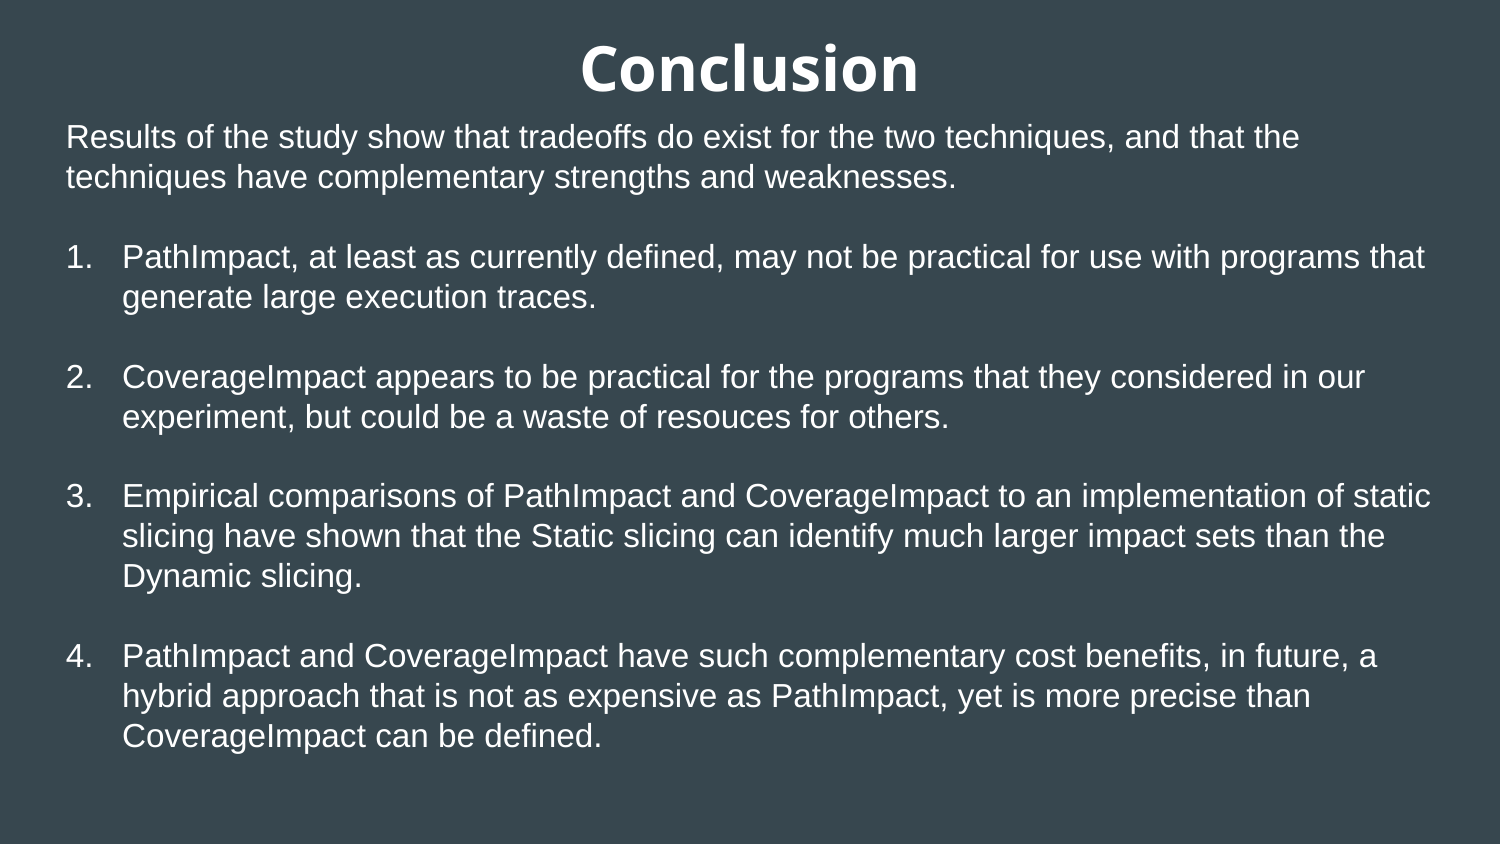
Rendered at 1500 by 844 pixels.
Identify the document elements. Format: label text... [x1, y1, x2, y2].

text_box Results of the study show that tradeoffs do exist for the two techniques, and that the techniques have complementary strengths and weaknesses. PathImpact, at least as currently defined, may not be practical for use with programs that generate large execution traces. CoverageImpact appears to be practical for the programs that they considered in our experiment, but could be a waste of resouces for others. Empirical comparisons of PathImpact and CoverageImpact to an implementation of static slicing have shown that the Static slicing can identify much larger impact sets than the Dynamic slicing. PathImpact and CoverageImpact have such complementary cost benefits, in future, a hybrid approach that is not as expensive as PathImpact, yet is more precise than CoverageImpact can be defined. [51, 108, 1464, 842]
title Conclusion [51, 14, 1449, 108]
